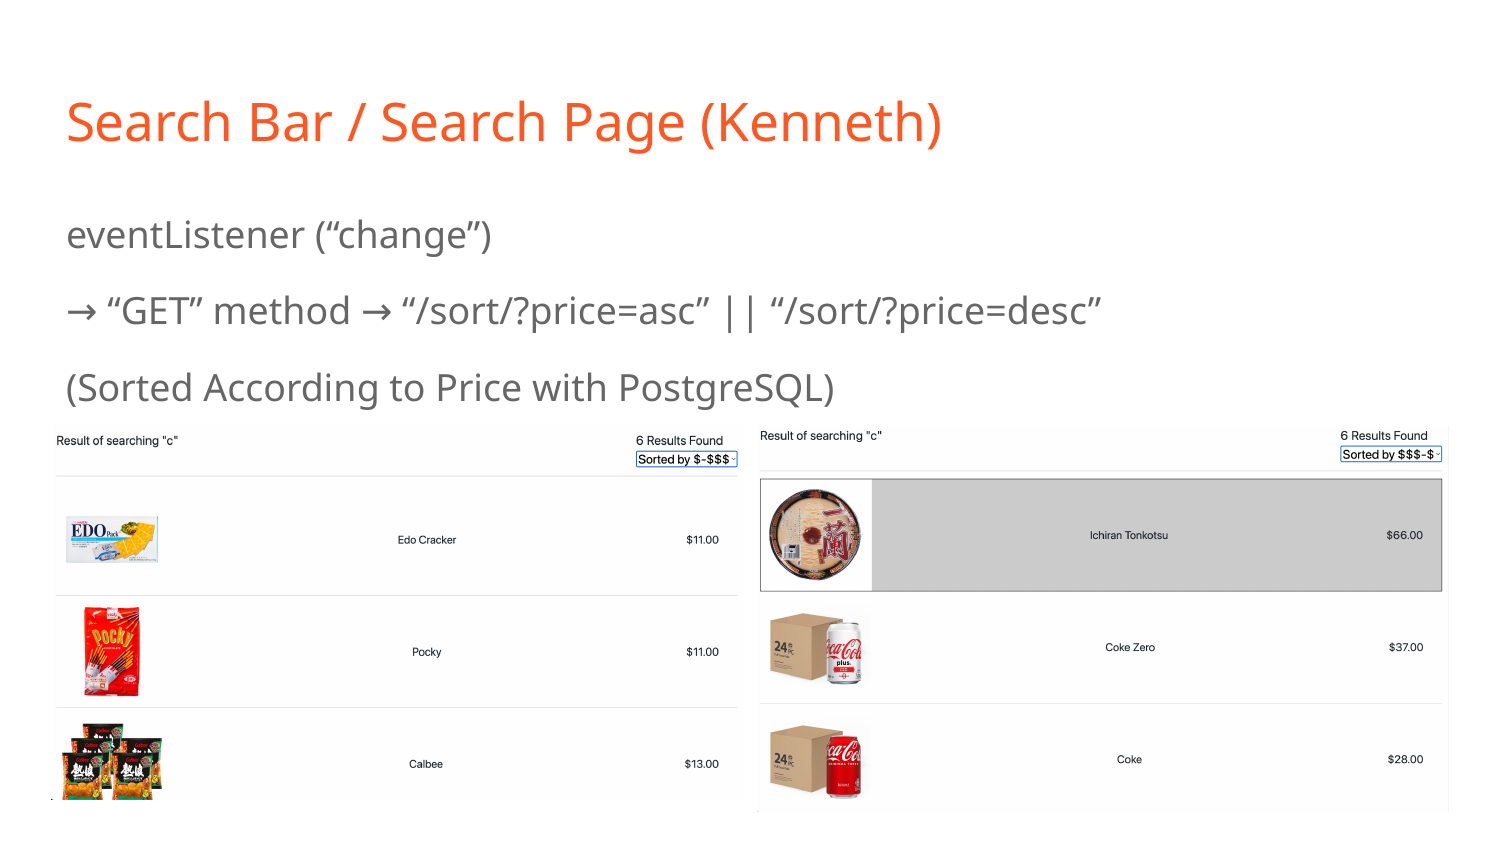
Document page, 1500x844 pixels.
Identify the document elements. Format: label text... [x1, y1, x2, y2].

title Search Bar / Search Page (Kenneth) [51, 72, 1449, 167]
picture [756, 426, 1450, 813]
picture [50, 424, 744, 800]
list eventListener (“change”) → “GET” method → “/sort/?price=asc” || “/sort/?price=desc” (Sorted According to Price with PostgreSQL) [51, 189, 1449, 750]
